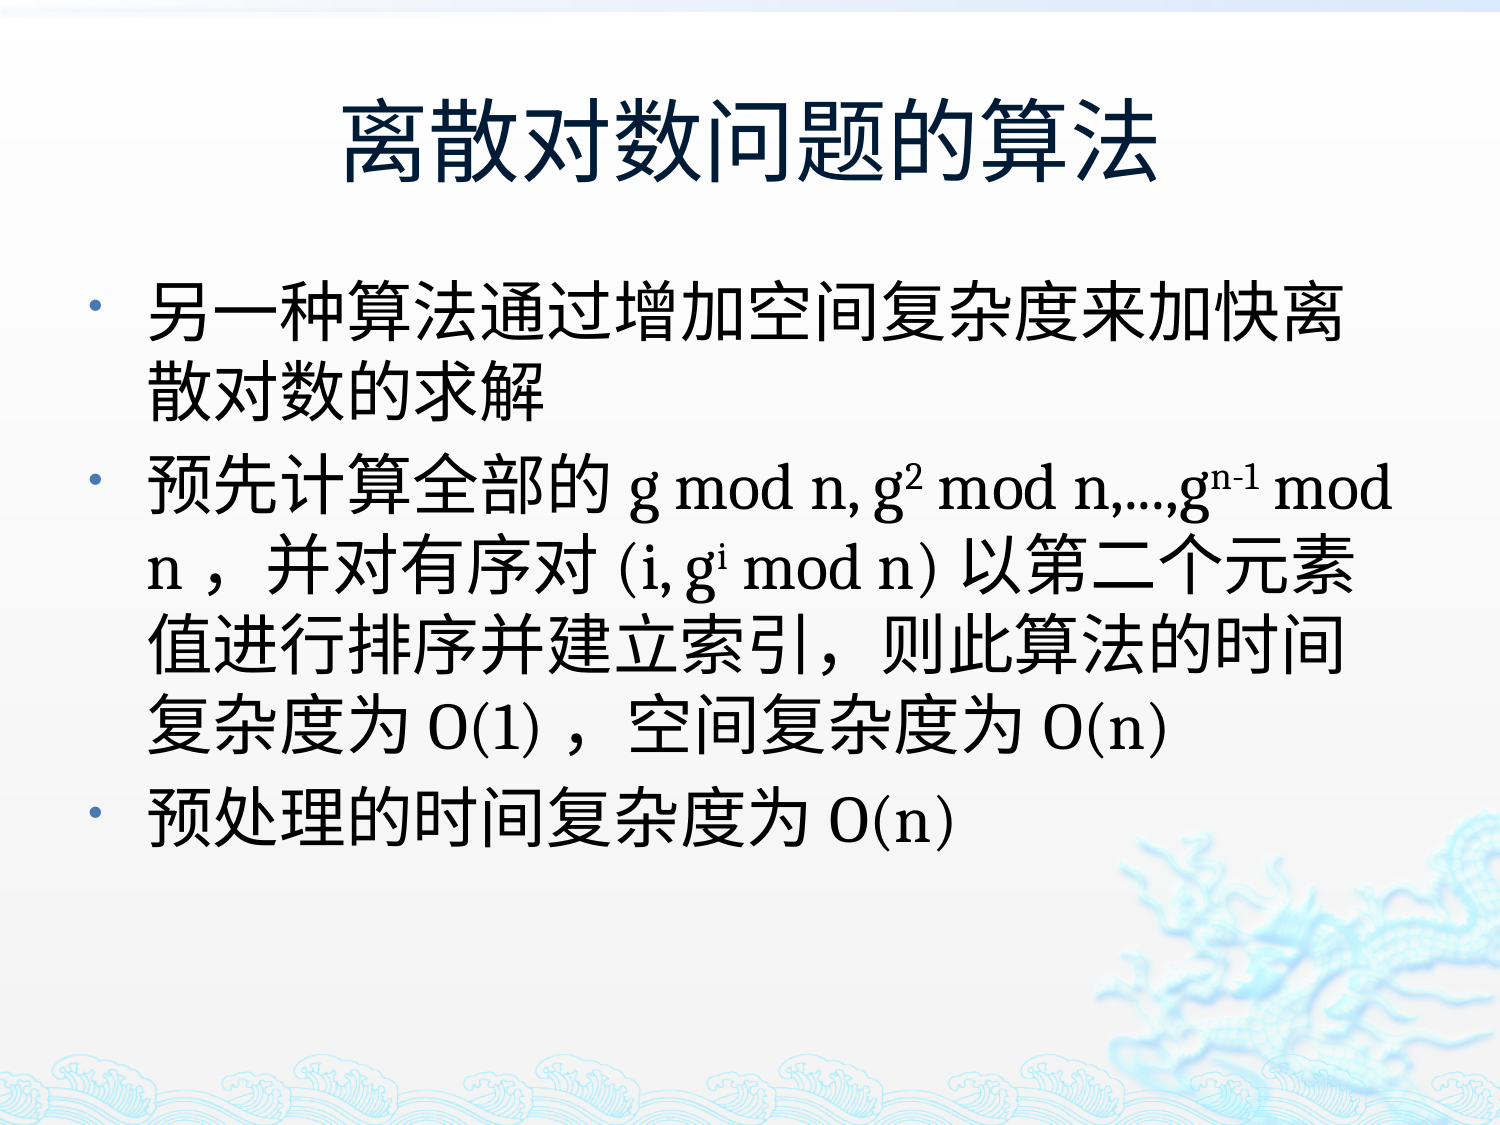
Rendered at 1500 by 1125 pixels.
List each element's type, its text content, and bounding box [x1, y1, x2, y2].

title 离散对数问题的算法 [75, 45, 1425, 233]
list 另一种算法通过增加空间复杂度来加快离散对数的求解 预先计算全部的g mod n, g2 mod n,...,gn-1 mod n，并对有序对(i, gi mod n)以第二个元素值进行排序并建立索引，则此算法的时间复杂度为O(1)，空间复杂度为O(n) 预处理的时间复杂度为O(n) [75, 262, 1425, 1005]
